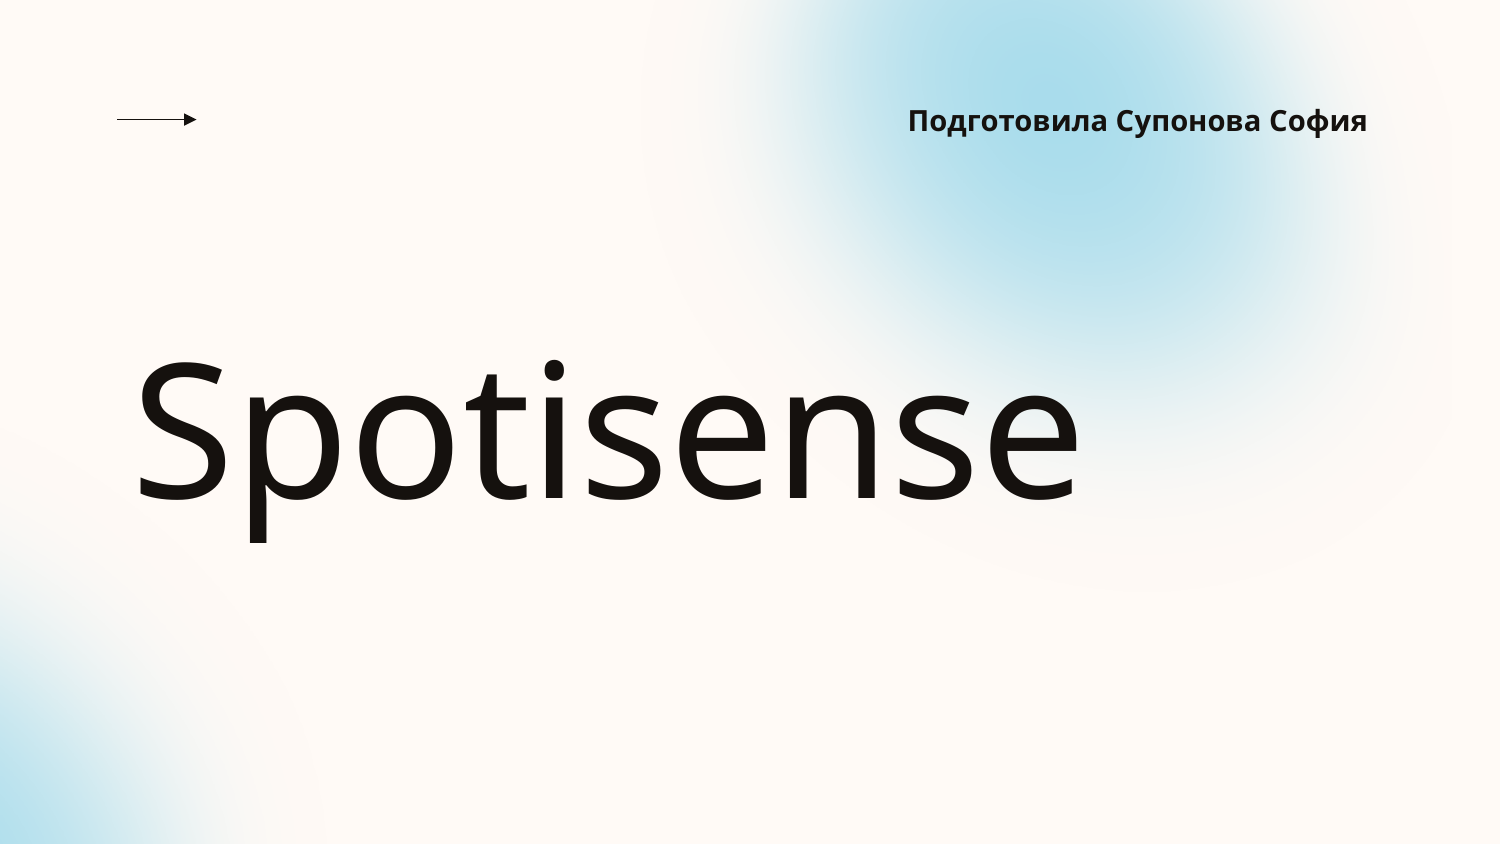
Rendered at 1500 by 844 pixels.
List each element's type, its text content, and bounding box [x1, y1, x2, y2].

picture [0, 0, 1500, 844]
title Spotisense [116, 321, 1233, 756]
subtitle Подготовила Супонова София [750, 87, 1384, 152]
